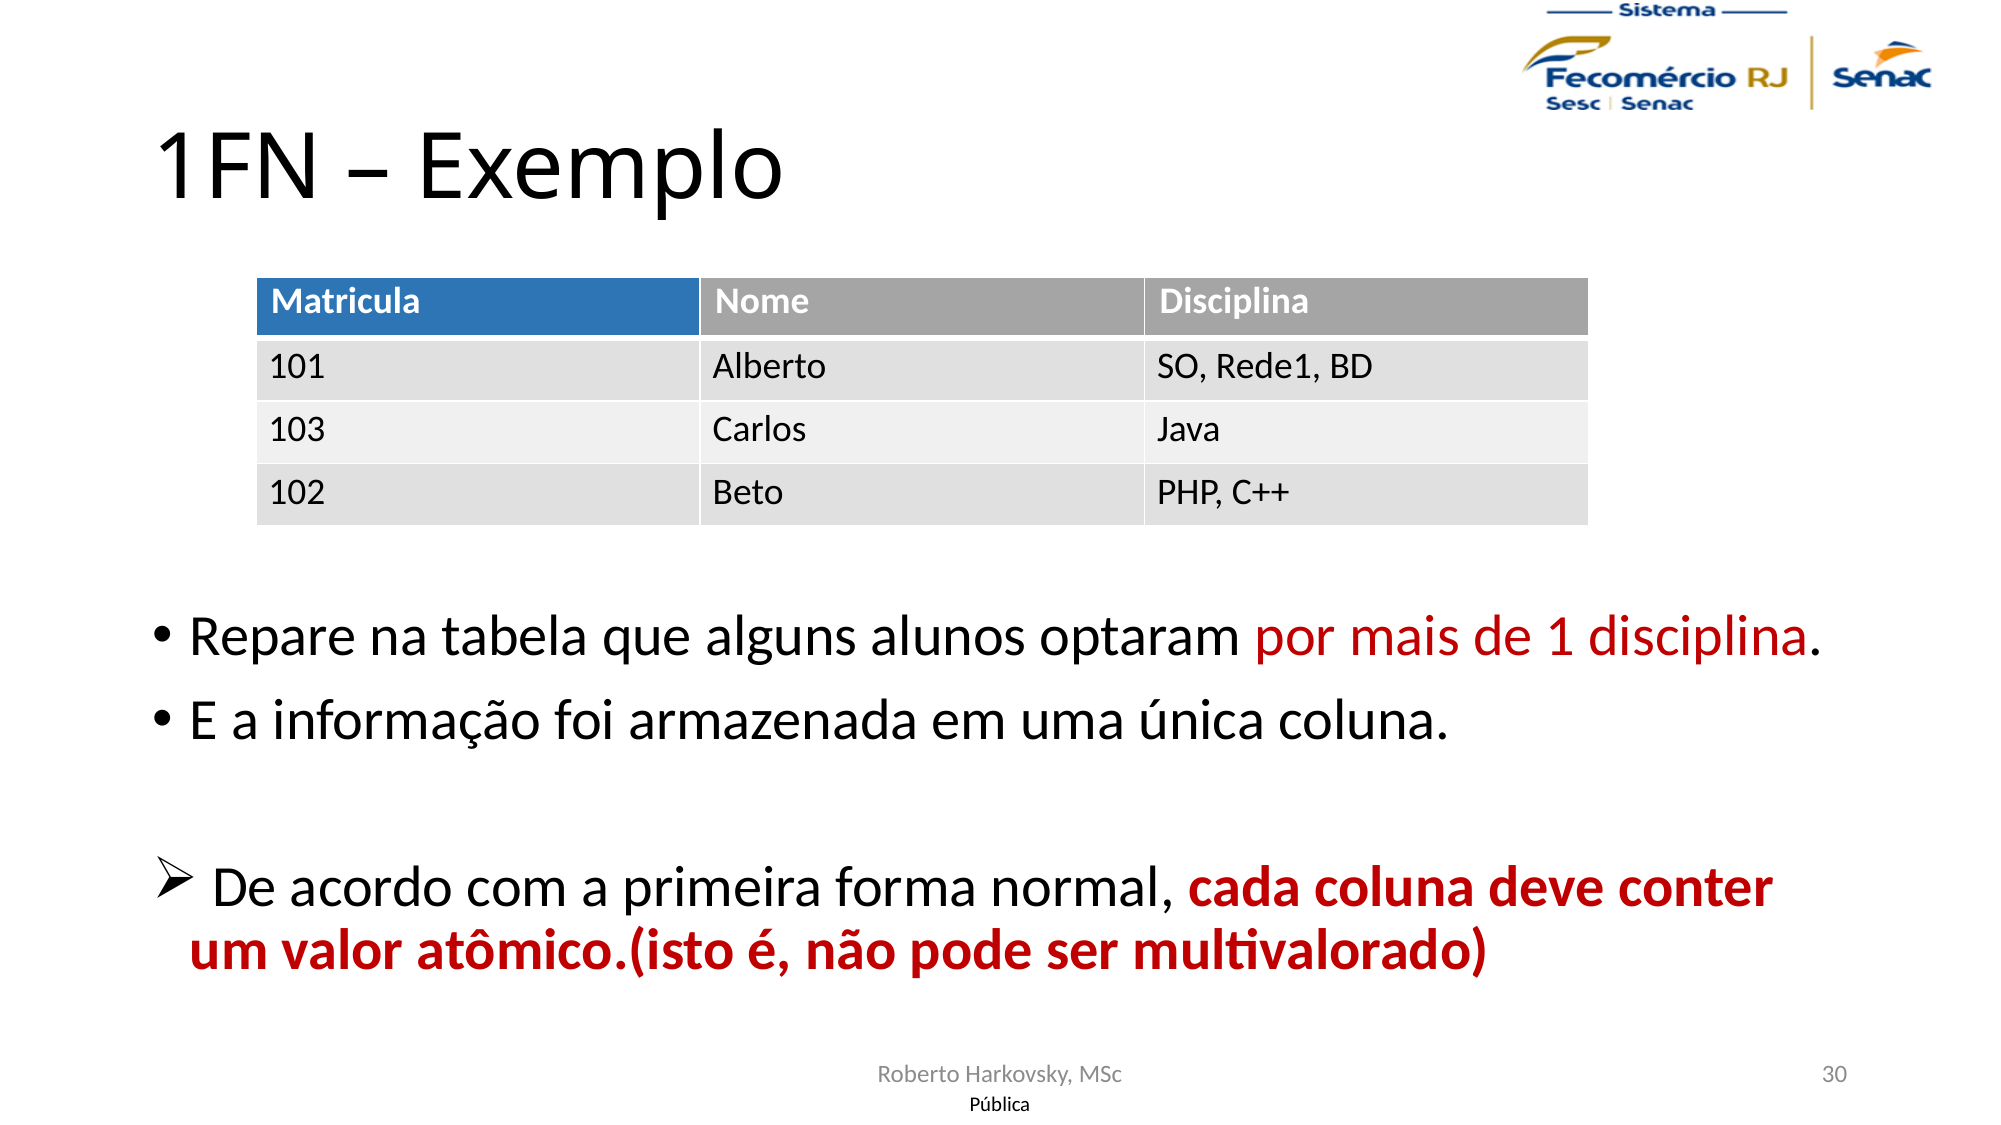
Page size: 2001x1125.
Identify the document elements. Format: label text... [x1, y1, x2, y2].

list Repare na tabela que alguns alunos optaram por mais de 1 disciplina. E a informação foi armazenada em uma única coluna. De acordo com a primeira forma normal, cada coluna deve conter um valor atômico.(isto é, não pode ser multivalorado) [137, 597, 1863, 1043]
table_header Nome [701, 278, 1144, 335]
table_cell 102 [257, 464, 699, 525]
table_cell 103 [257, 402, 699, 463]
table_cell PHP, C++ [1145, 464, 1588, 525]
table_cell Alberto [701, 341, 1144, 400]
title 1FN – Exemplo [137, 59, 1863, 278]
table_header Matricula [257, 278, 699, 335]
table_cell Carlos [701, 402, 1144, 463]
slide_number 30 [1412, 1042, 1863, 1103]
table_header Disciplina [1145, 278, 1588, 335]
table_cell Java [1145, 402, 1588, 463]
footer Roberto Harkovsky, MSc [662, 1042, 1338, 1103]
table_cell SO, Rede1, BD [1145, 341, 1588, 400]
table_cell Beto [701, 464, 1144, 525]
table_cell 101 [257, 341, 699, 400]
picture [1522, 3, 1961, 110]
